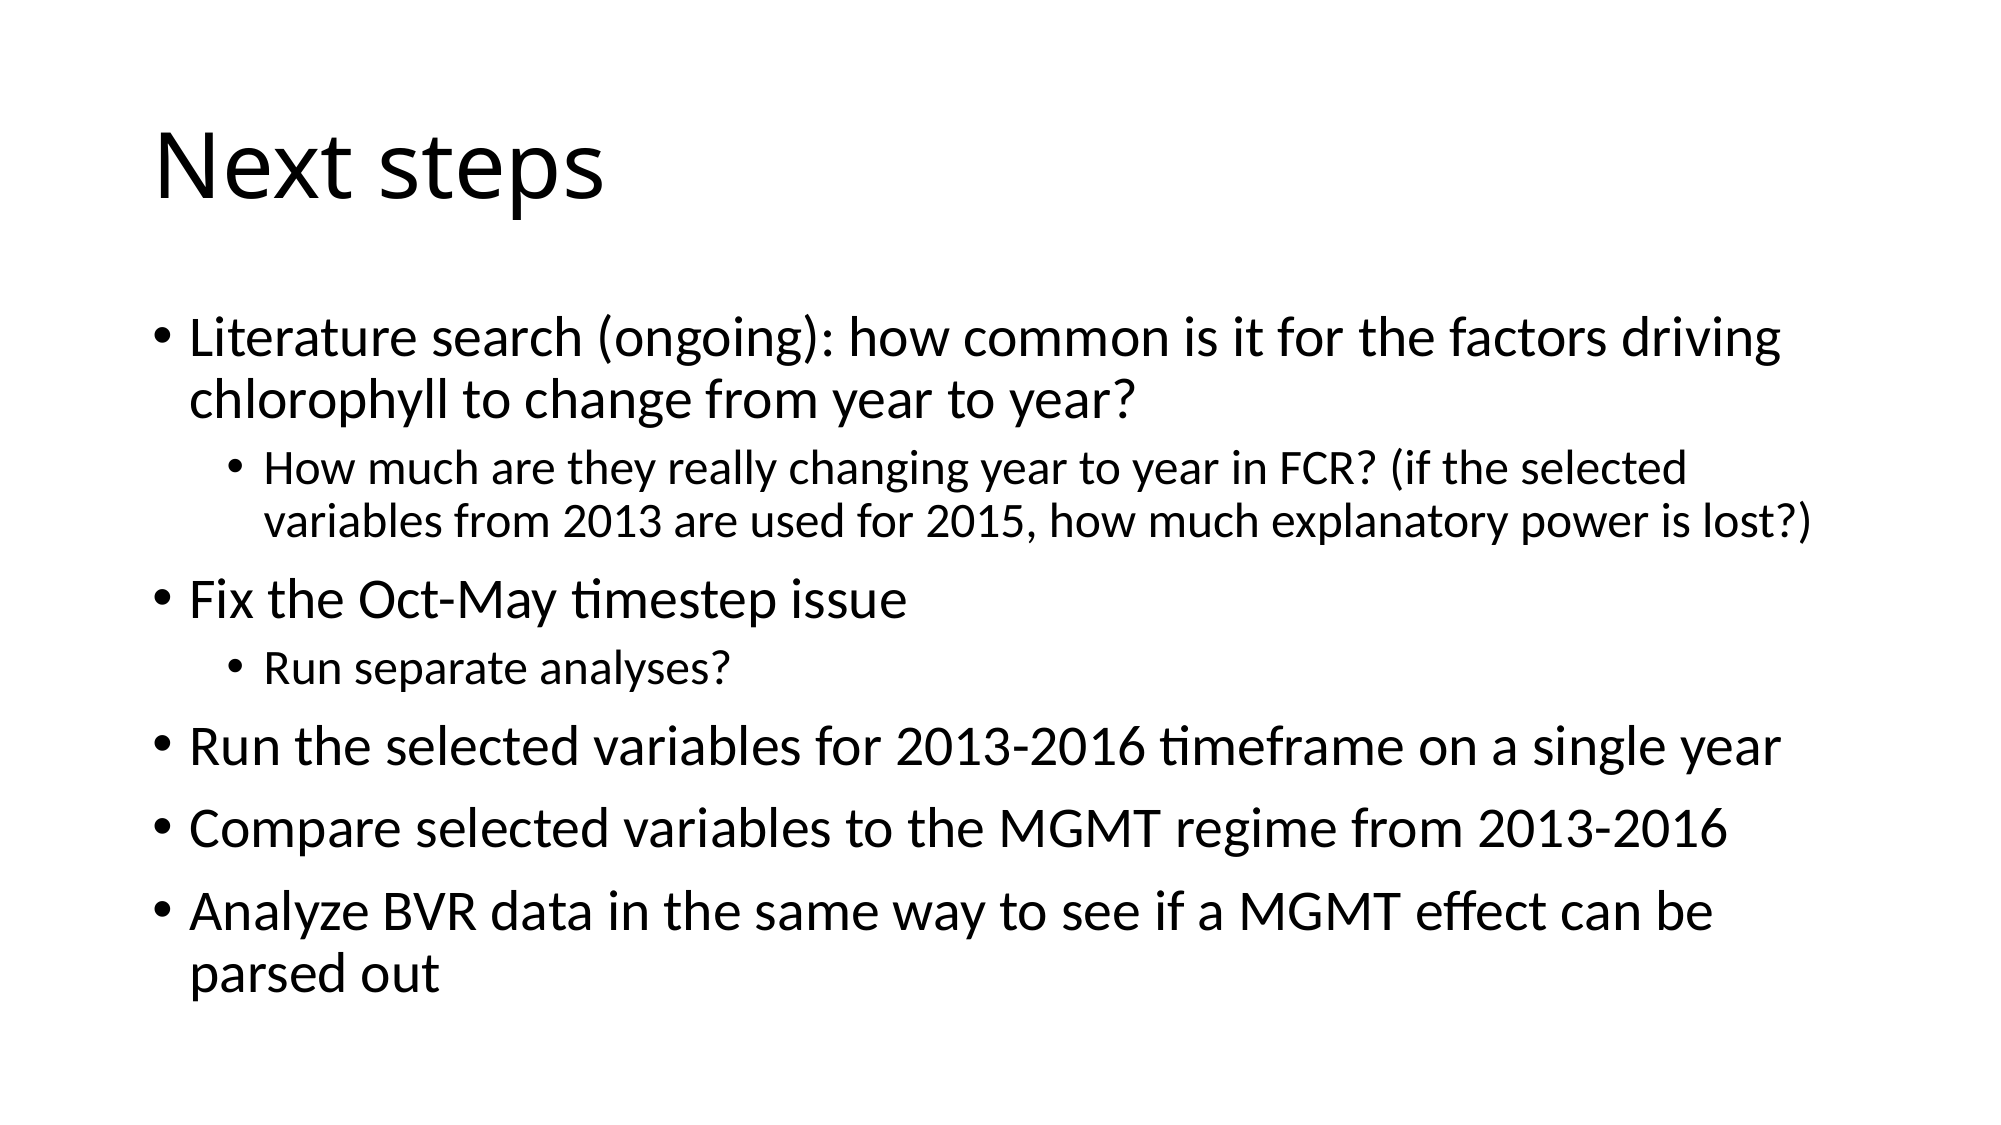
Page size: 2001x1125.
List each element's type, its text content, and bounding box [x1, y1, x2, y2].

list Literature search (ongoing): how common is it for the factors driving chlorophyll to change from year to year? How much are they really changing year to year in FCR? (if the selected variables from 2013 are used for 2015, how much explanatory power is lost?) Fix the Oct-May timestep issue Run separate analyses? Run the selected variables for 2013-2016 timeframe on a single year Compare selected variables to the MGMT regime from 2013-2016 Analyze BVR data in the same way to see if a MGMT effect can be parsed out [137, 299, 1863, 1014]
title Next steps [137, 59, 1863, 278]
